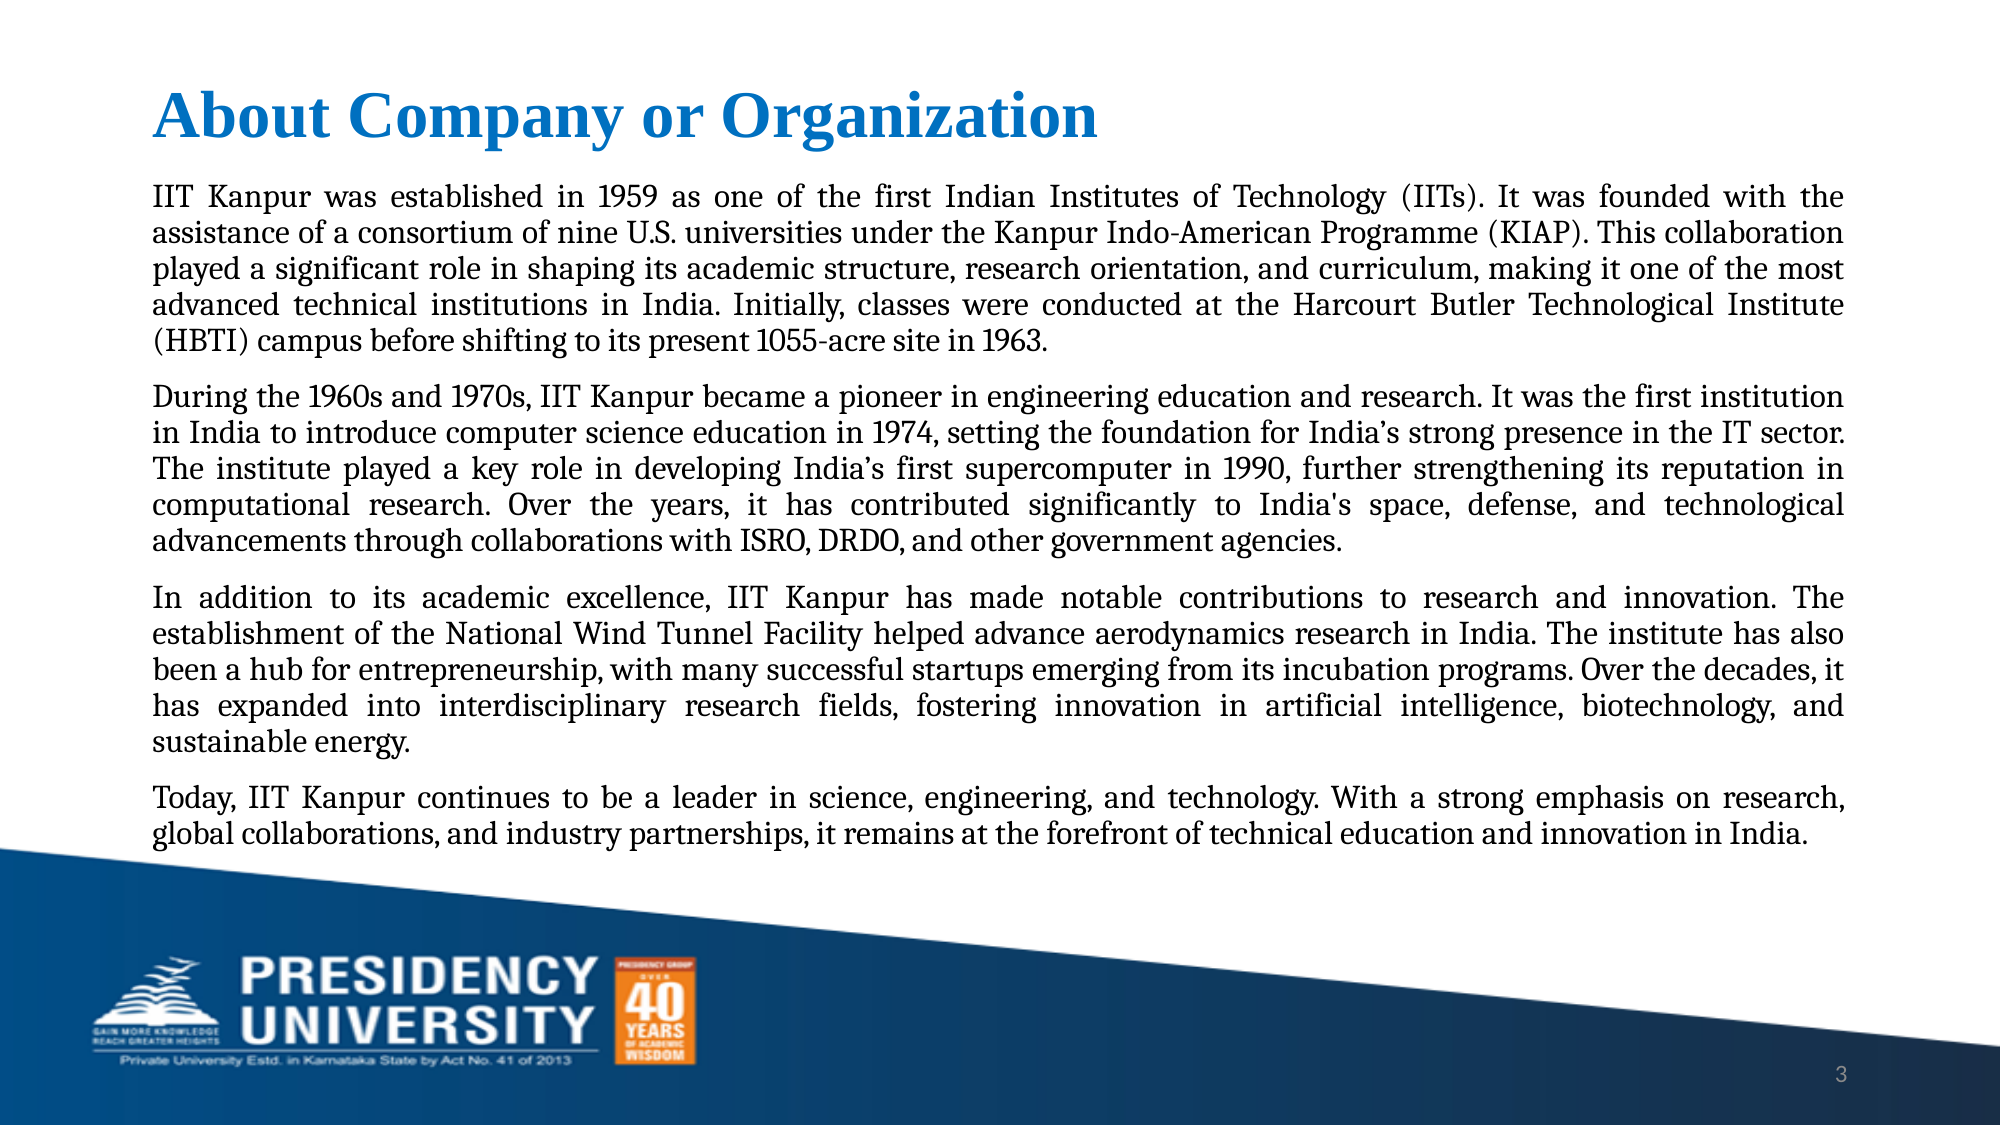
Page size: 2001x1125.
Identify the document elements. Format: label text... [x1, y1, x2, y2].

picture [0, 845, 2000, 1125]
slide_number 3 [1412, 1042, 1863, 1103]
list IIT Kanpur was established in 1959 as one of the first Indian Institutes of Technology (IITs). It was founded with the assistance of a consortium of nine U.S. universities under the Kanpur Indo-American Programme (KIAP). This collaboration played a significant role in shaping its academic structure, research orientation, and curriculum, making it one of the most advanced technical institutions in India. Initially, classes were conducted at the Harcourt Butler Technological Institute (HBTI) campus before shifting to its present 1055-acre site in 1963. During the 1960s and 1970s, IIT Kanpur became a pioneer in engineering education and research. It was the first institution in India to introduce computer science education in 1974, setting the foundation for India’s strong presence in the IT sector. The institute played a key role in developing India’s first supercomputer in 1990, further strengthening its reputation in computational research. Over the years, it has contributed significantly to India's space, defense, and technological advancements through collaborations with ISRO, DRDO, and other government agencies. In addition to its academic excellence, IIT Kanpur has made notable contributions to research and innovation. The establishment of the National Wind Tunnel Facility helped advance aerodynamics research in India. The institute has also been a hub for entrepreneurship, with many successful startups emerging from its incubation programs. Over the decades, it has expanded into interdisciplinary research fields, fostering innovation in artificial intelligence, biotechnology, and sustainable energy. Today, IIT Kanpur continues to be a leader in science, engineering, and technology. With a strong emphasis on research, global collaborations, and industry partnerships, it remains at the forefront of technical education and innovation in India. [137, 171, 1863, 900]
title About Company or Organization [137, 59, 1863, 171]
